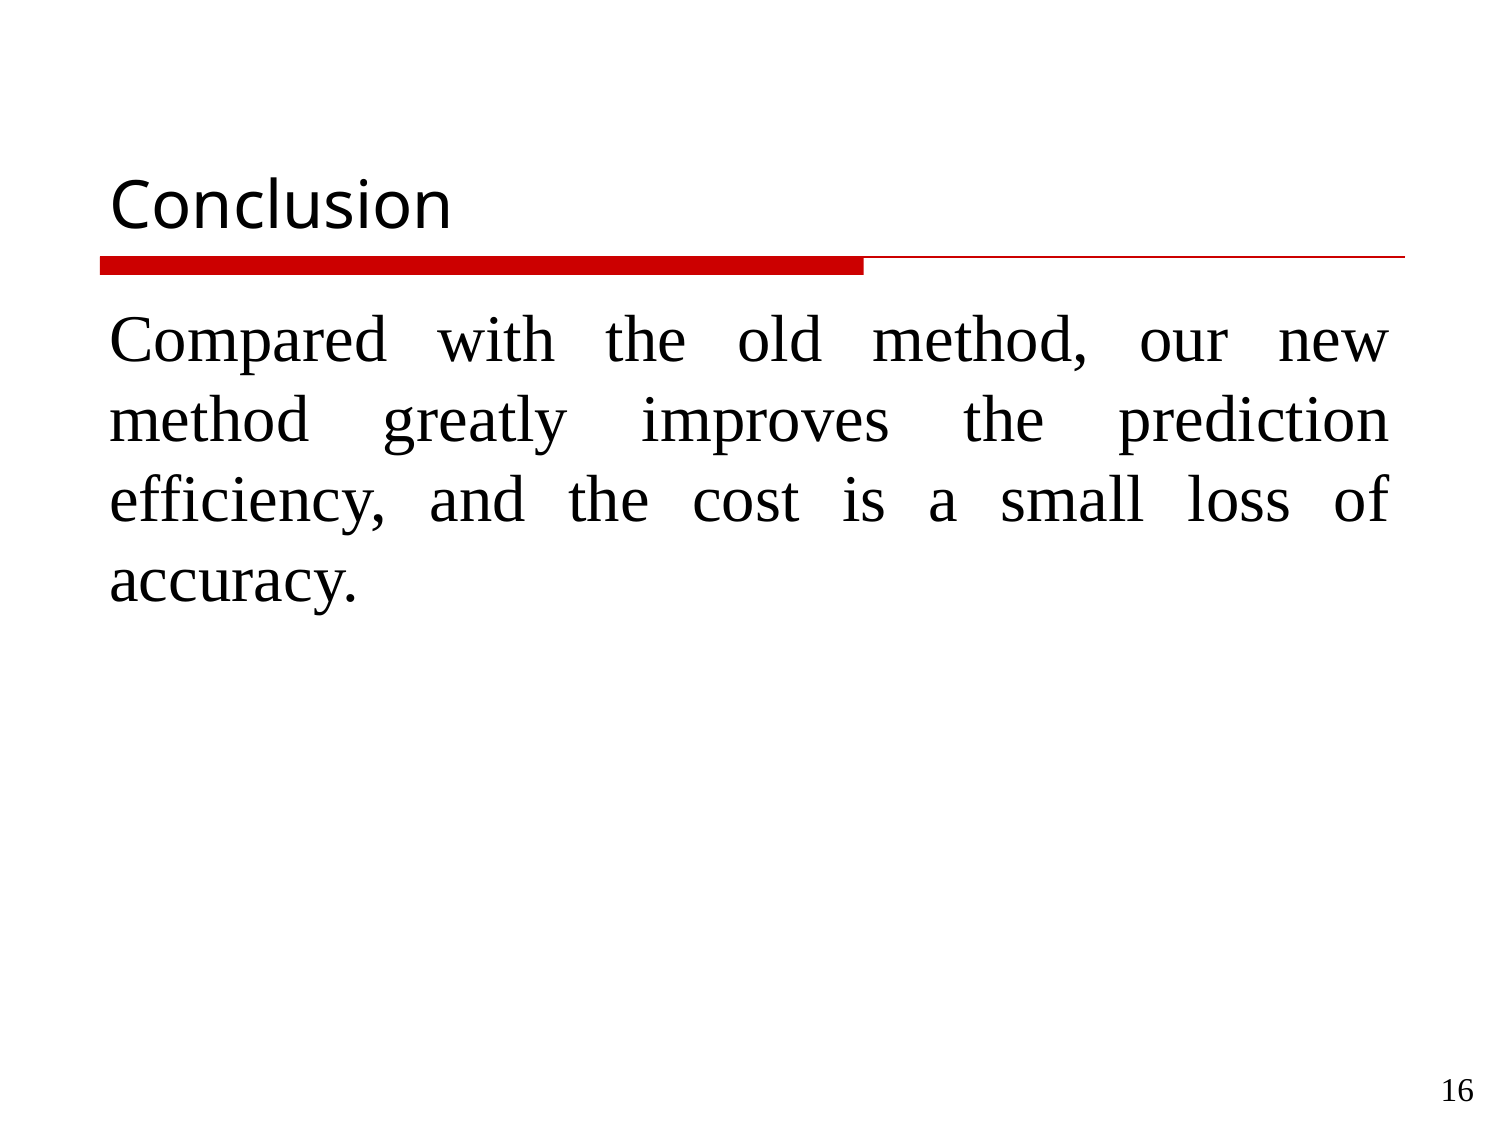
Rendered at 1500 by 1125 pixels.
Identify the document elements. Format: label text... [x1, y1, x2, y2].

title Conclusion [94, 50, 1407, 250]
slide_number 16 [1163, 1062, 1490, 1112]
text_box Compared with the old method, our new method greatly improves the prediction efficiency, and the cost is a small loss of accuracy. [94, 287, 1407, 988]
